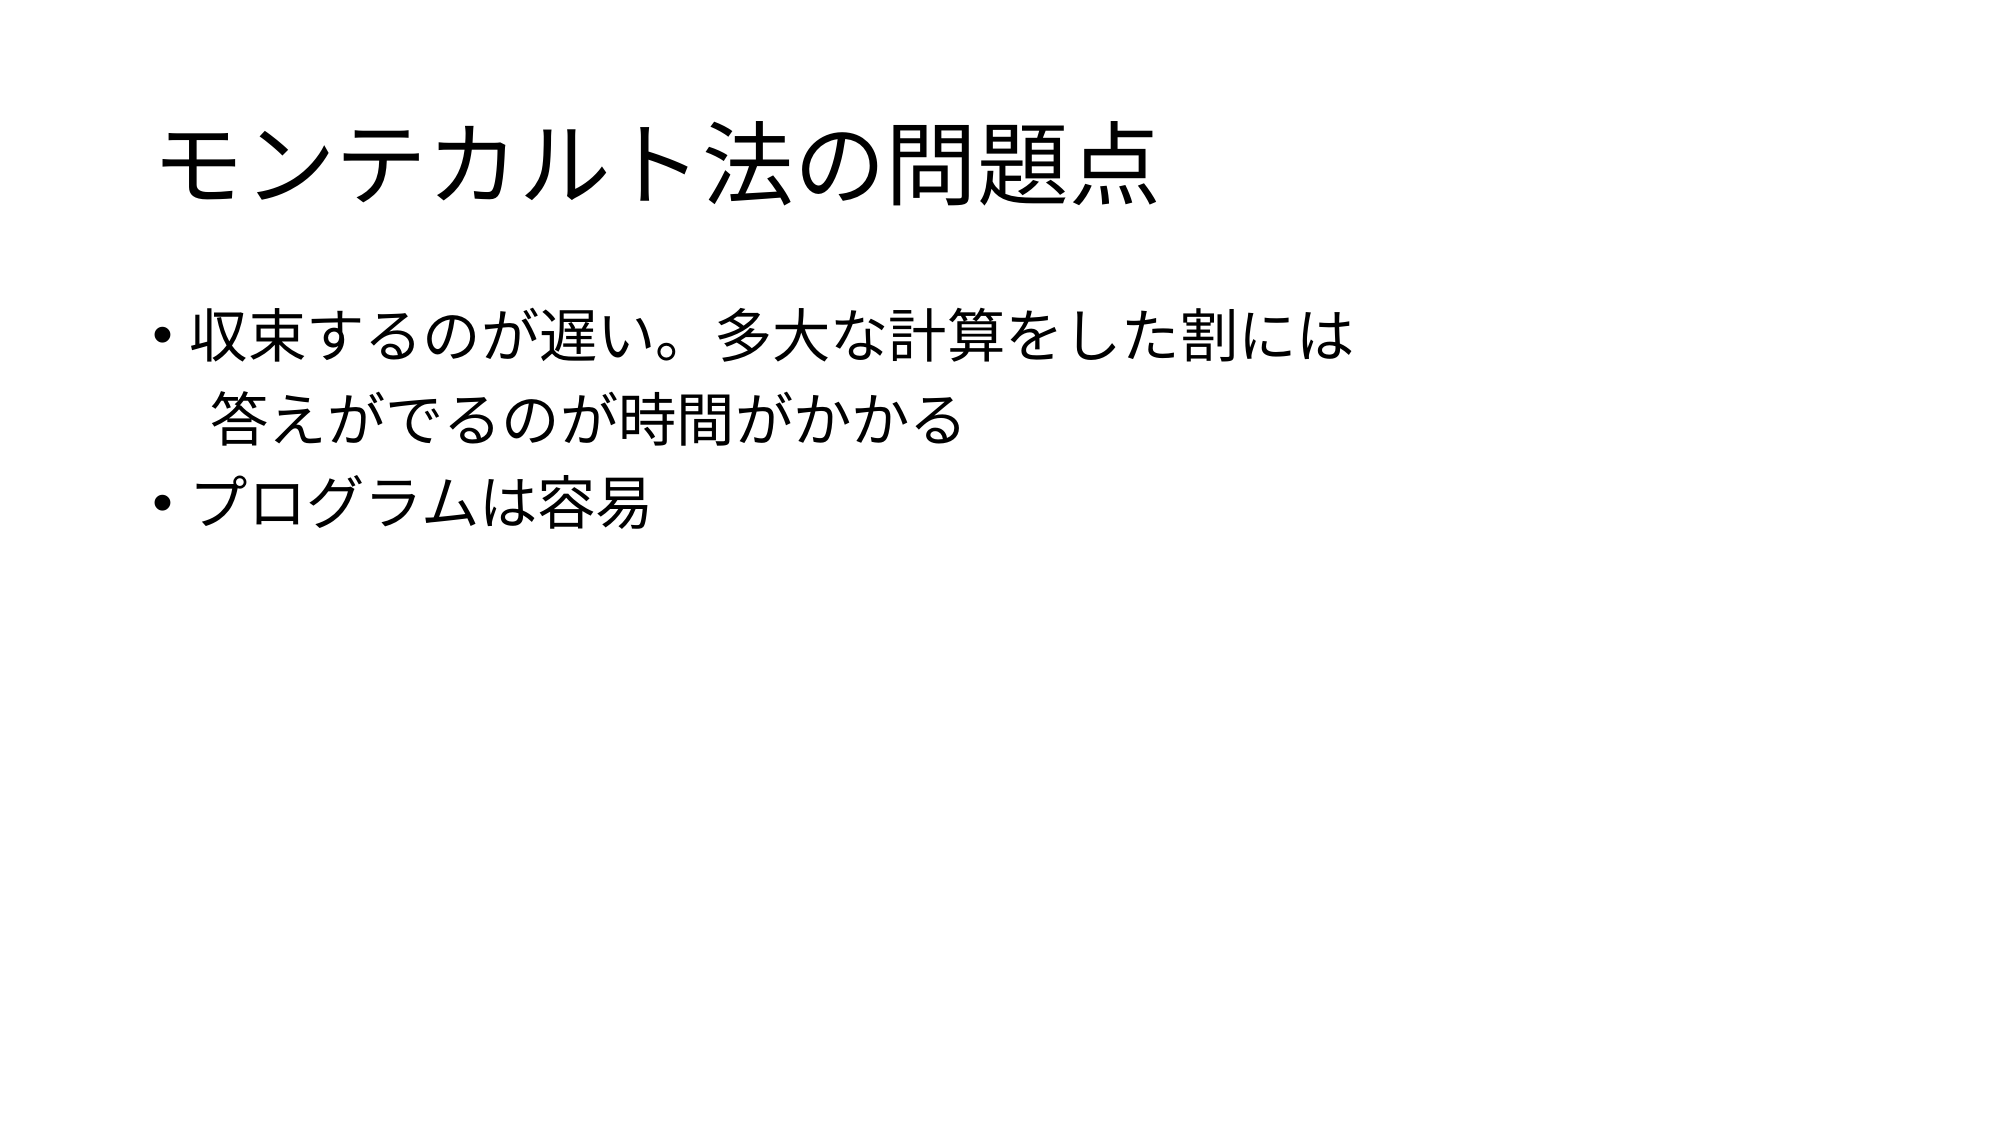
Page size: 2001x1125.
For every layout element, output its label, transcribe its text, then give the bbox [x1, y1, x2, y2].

title モンテカルト法の問題点 [137, 59, 1863, 278]
list 収束するのが遅い。多大な計算をした割には 答えがでるのが時間がかかる プログラムは容易 [137, 299, 1863, 1014]
